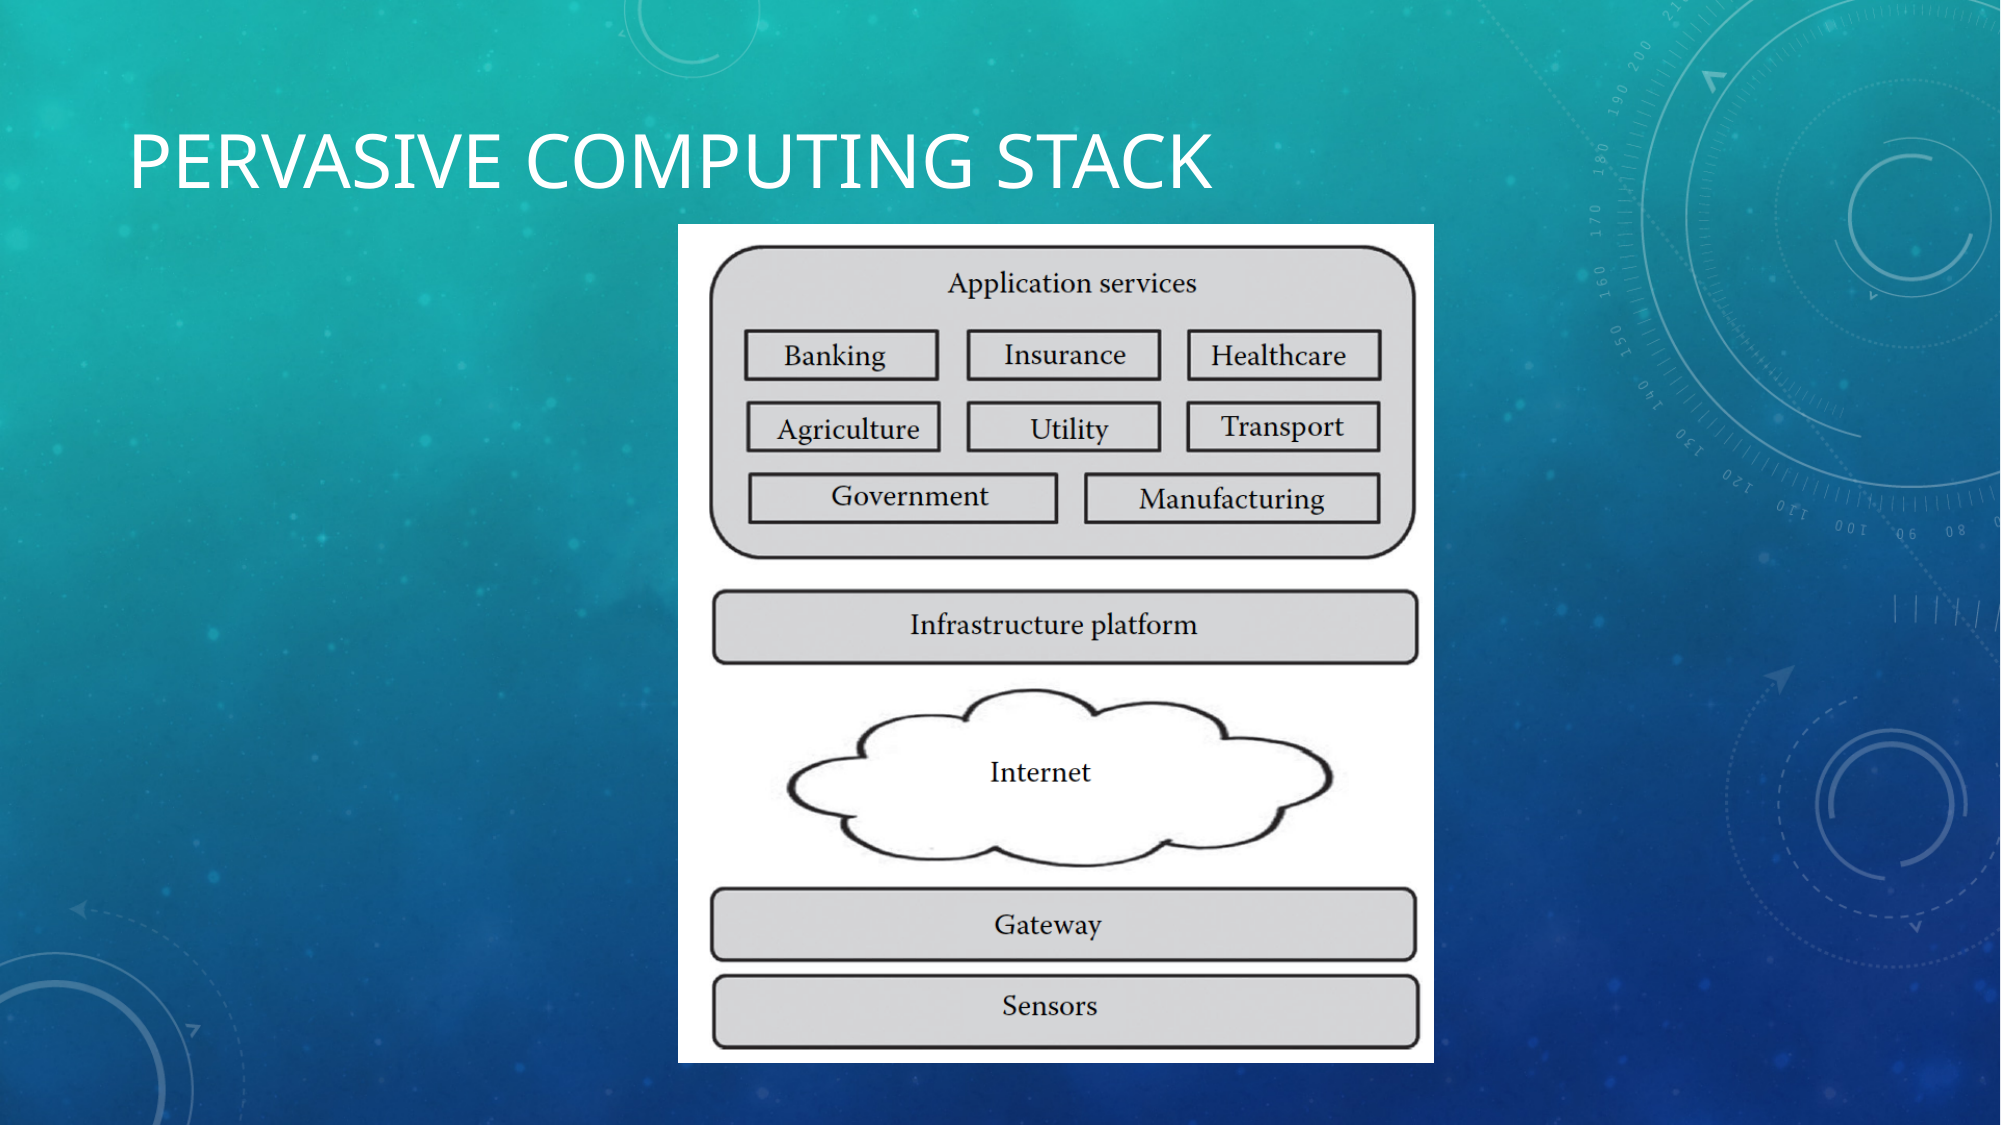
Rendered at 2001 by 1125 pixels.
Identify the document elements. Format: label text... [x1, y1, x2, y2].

picture [0, 0, 2001, 1125]
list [678, 224, 1434, 1064]
title Pervasive computing stack [112, 38, 1888, 278]
